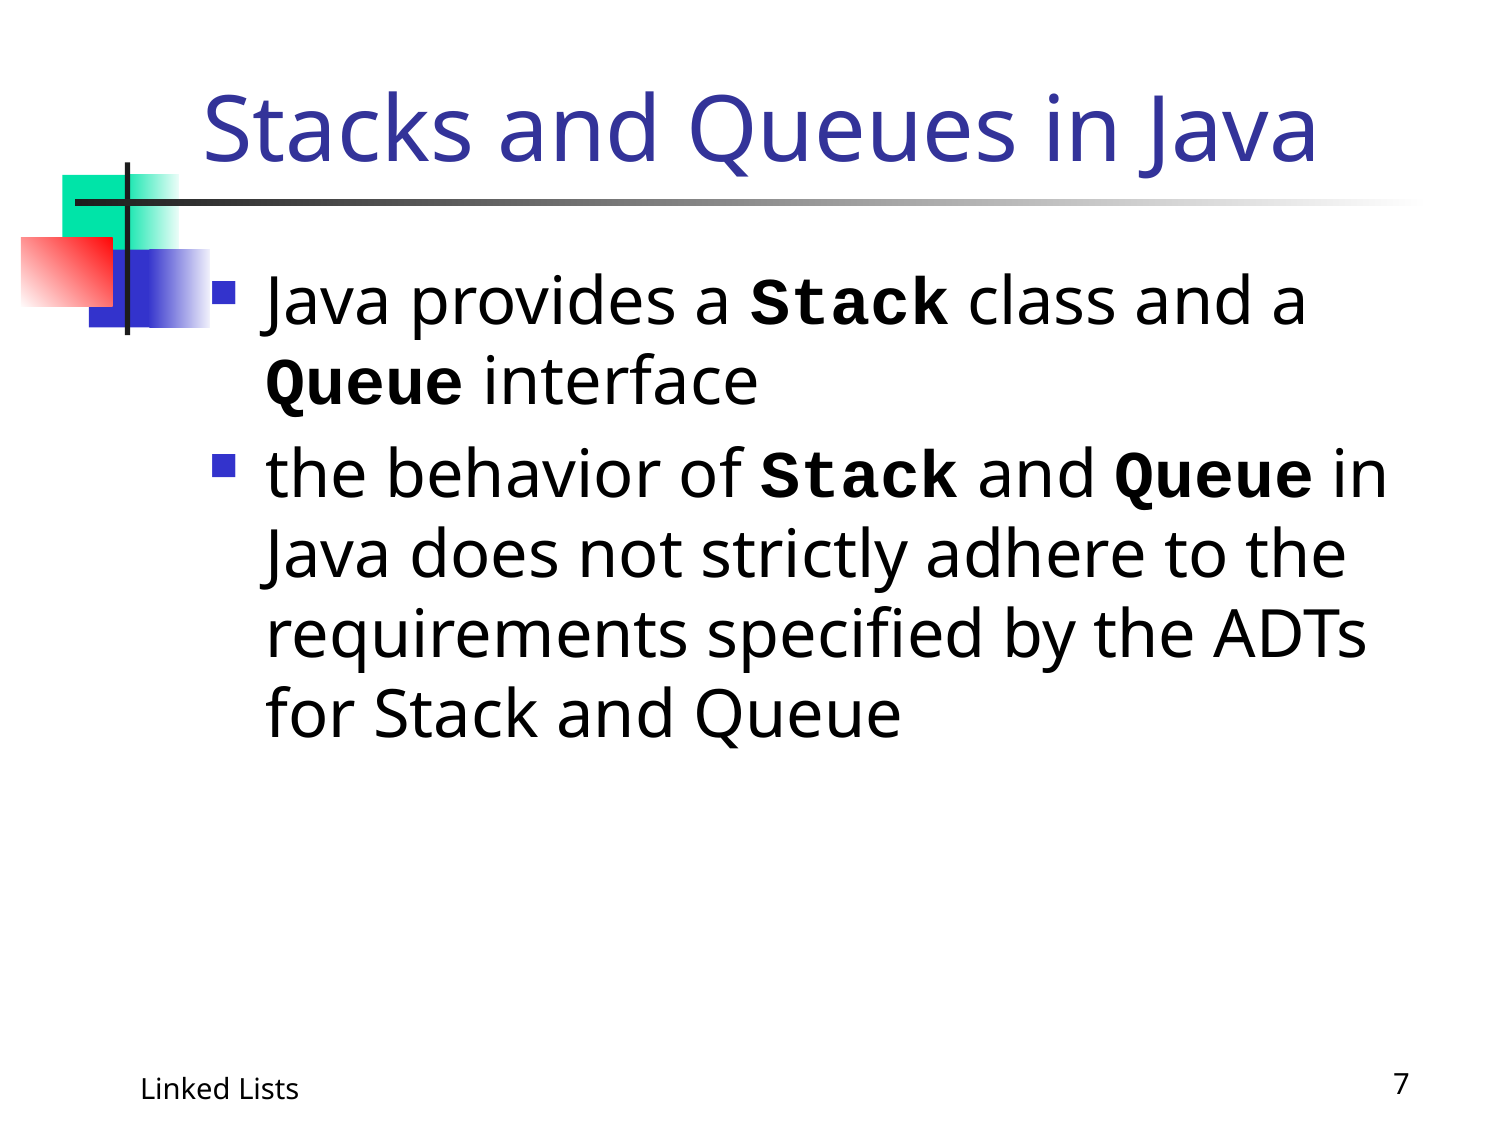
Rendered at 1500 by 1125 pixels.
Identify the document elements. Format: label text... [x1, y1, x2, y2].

list Java provides a Stack class and a Queue interface the behavior of Stack and Queue in Java does not strictly adhere to the requirements specified by the ADTs for Stack and Queue [193, 249, 1470, 1007]
footer Linked Lists [124, 1037, 776, 1113]
title Stacks and Queues in Java [187, 0, 1467, 188]
slide_number 7 [1112, 1037, 1426, 1113]
